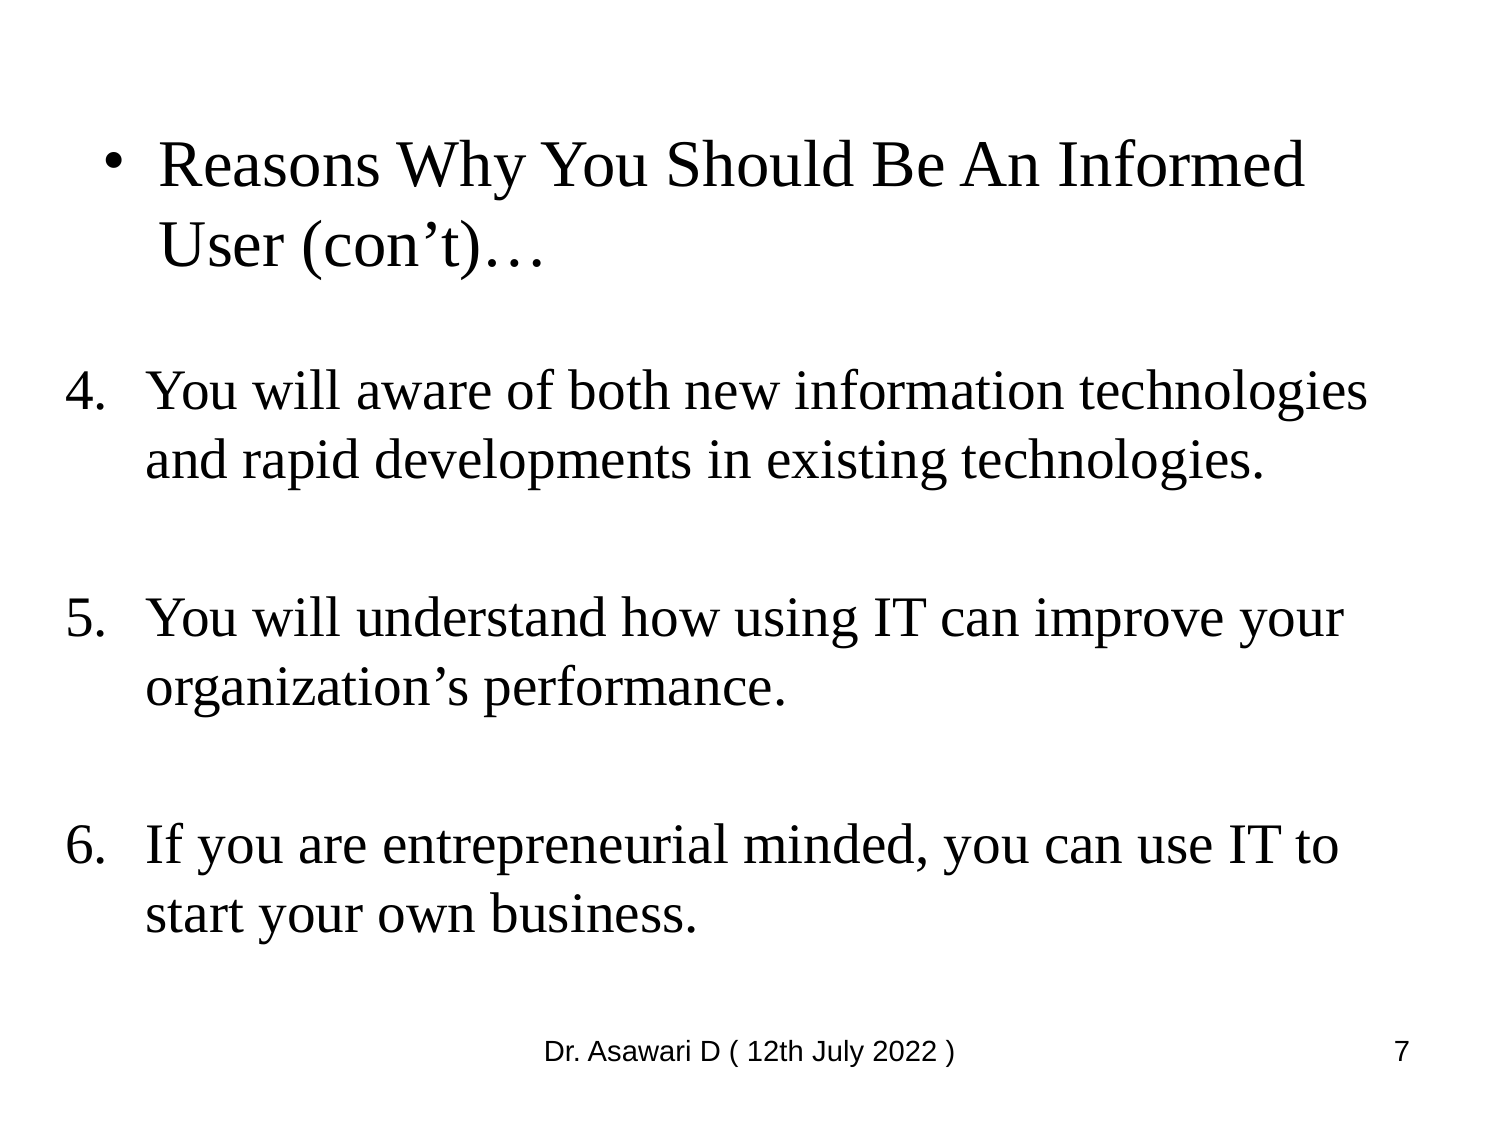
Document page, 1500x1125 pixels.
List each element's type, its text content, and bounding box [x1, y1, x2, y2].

footer Dr. Asawari D ( 12th July 2022 ) [512, 1024, 988, 1103]
list You will aware of both new information technologies and rapid developments in existing technologies. You will understand how using IT can improve your organization’s performance. If you are entrepreneurial minded, you can use IT to start your own business. [50, 344, 1413, 995]
subtitle Reasons Why You Should Be An Informed User (con’t)… [87, 112, 1438, 925]
slide_number ‹#› [1074, 1024, 1425, 1103]
